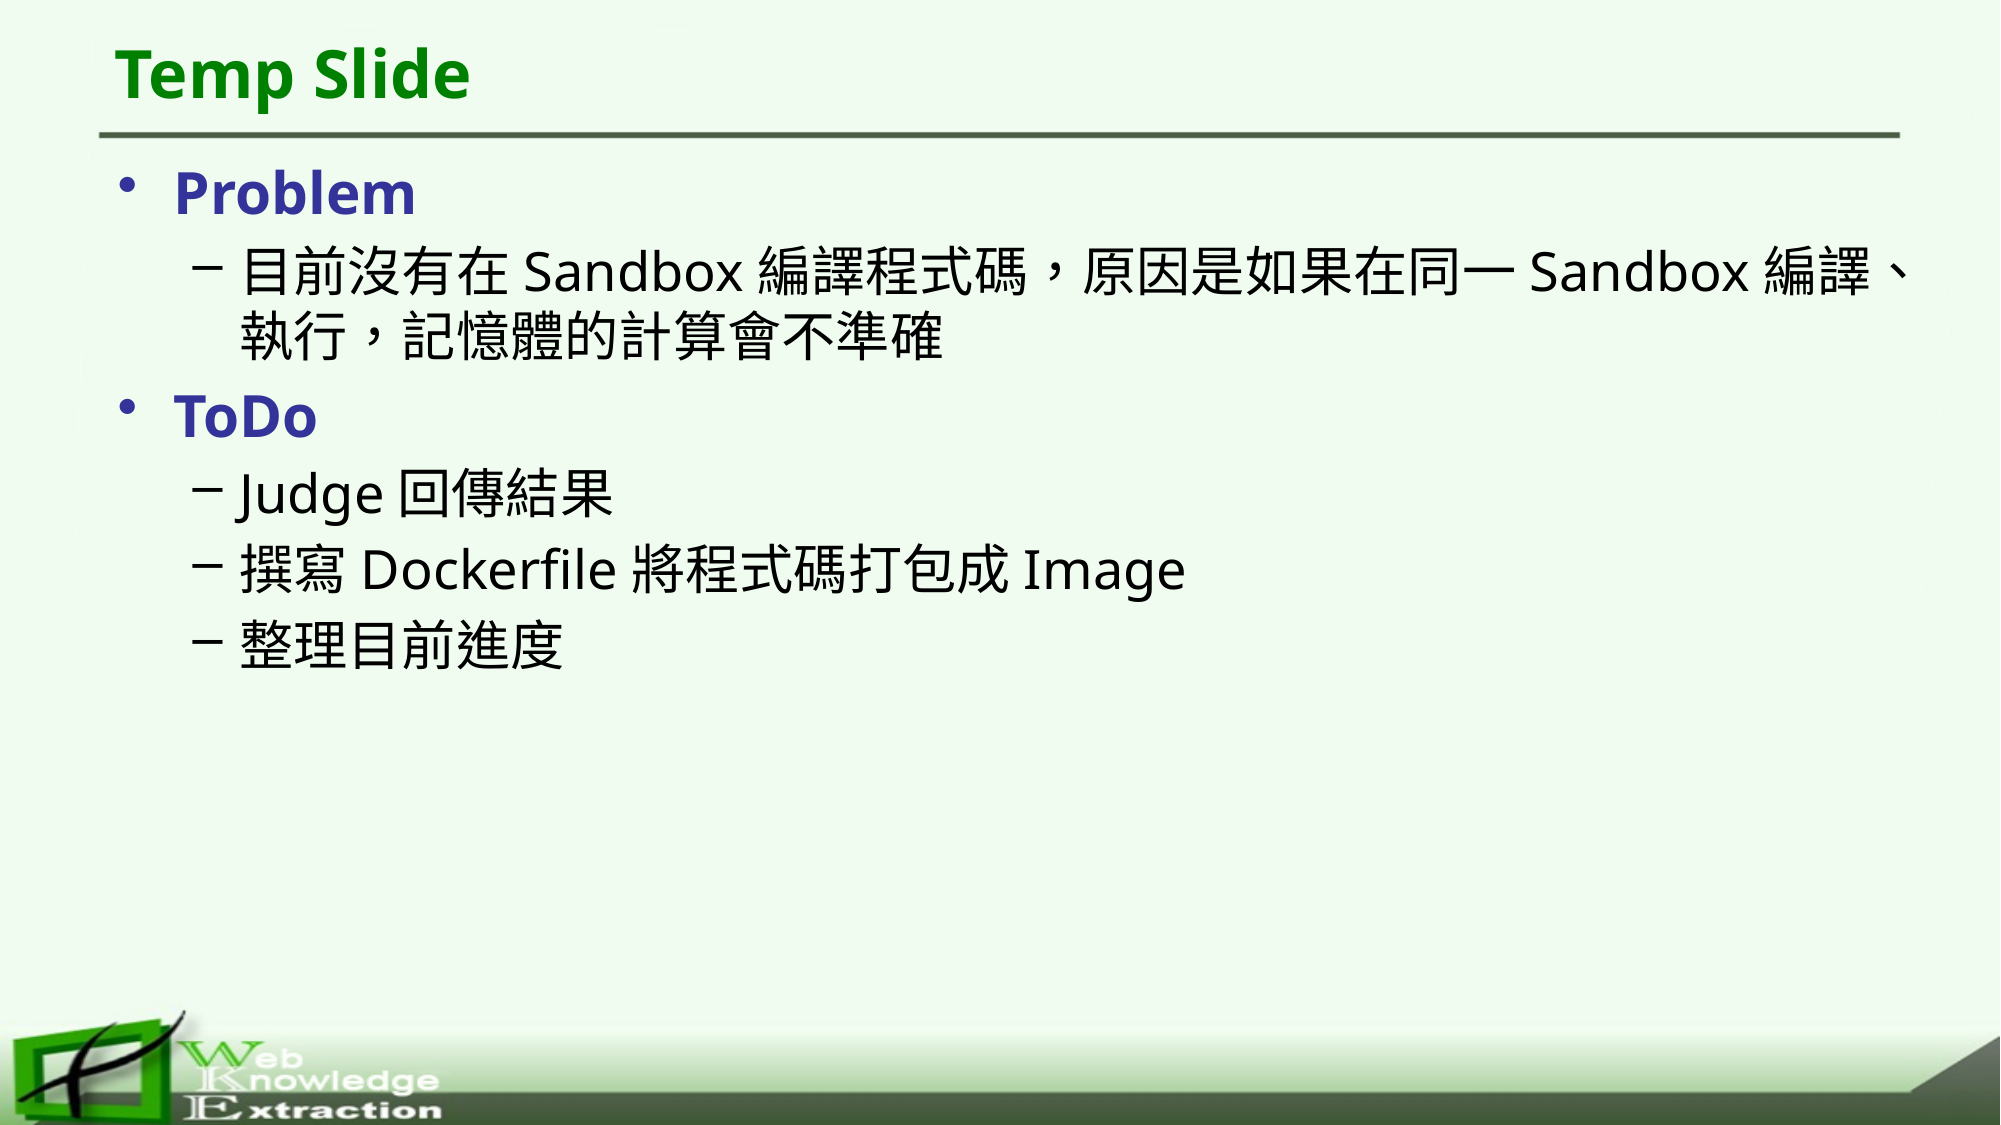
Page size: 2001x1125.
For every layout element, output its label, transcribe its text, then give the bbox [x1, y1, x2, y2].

list Problem 目前沒有在Sandbox編譯程式碼，原因是如果在同一Sandbox編譯、執行，記憶體的計算會不準確 ToDo Judge回傳結果 撰寫Dockerfile將程式碼打包成Image 整理目前進度 [102, 148, 1964, 1036]
picture [0, 0, 2000, 1125]
title Temp Slide [99, 18, 1901, 126]
